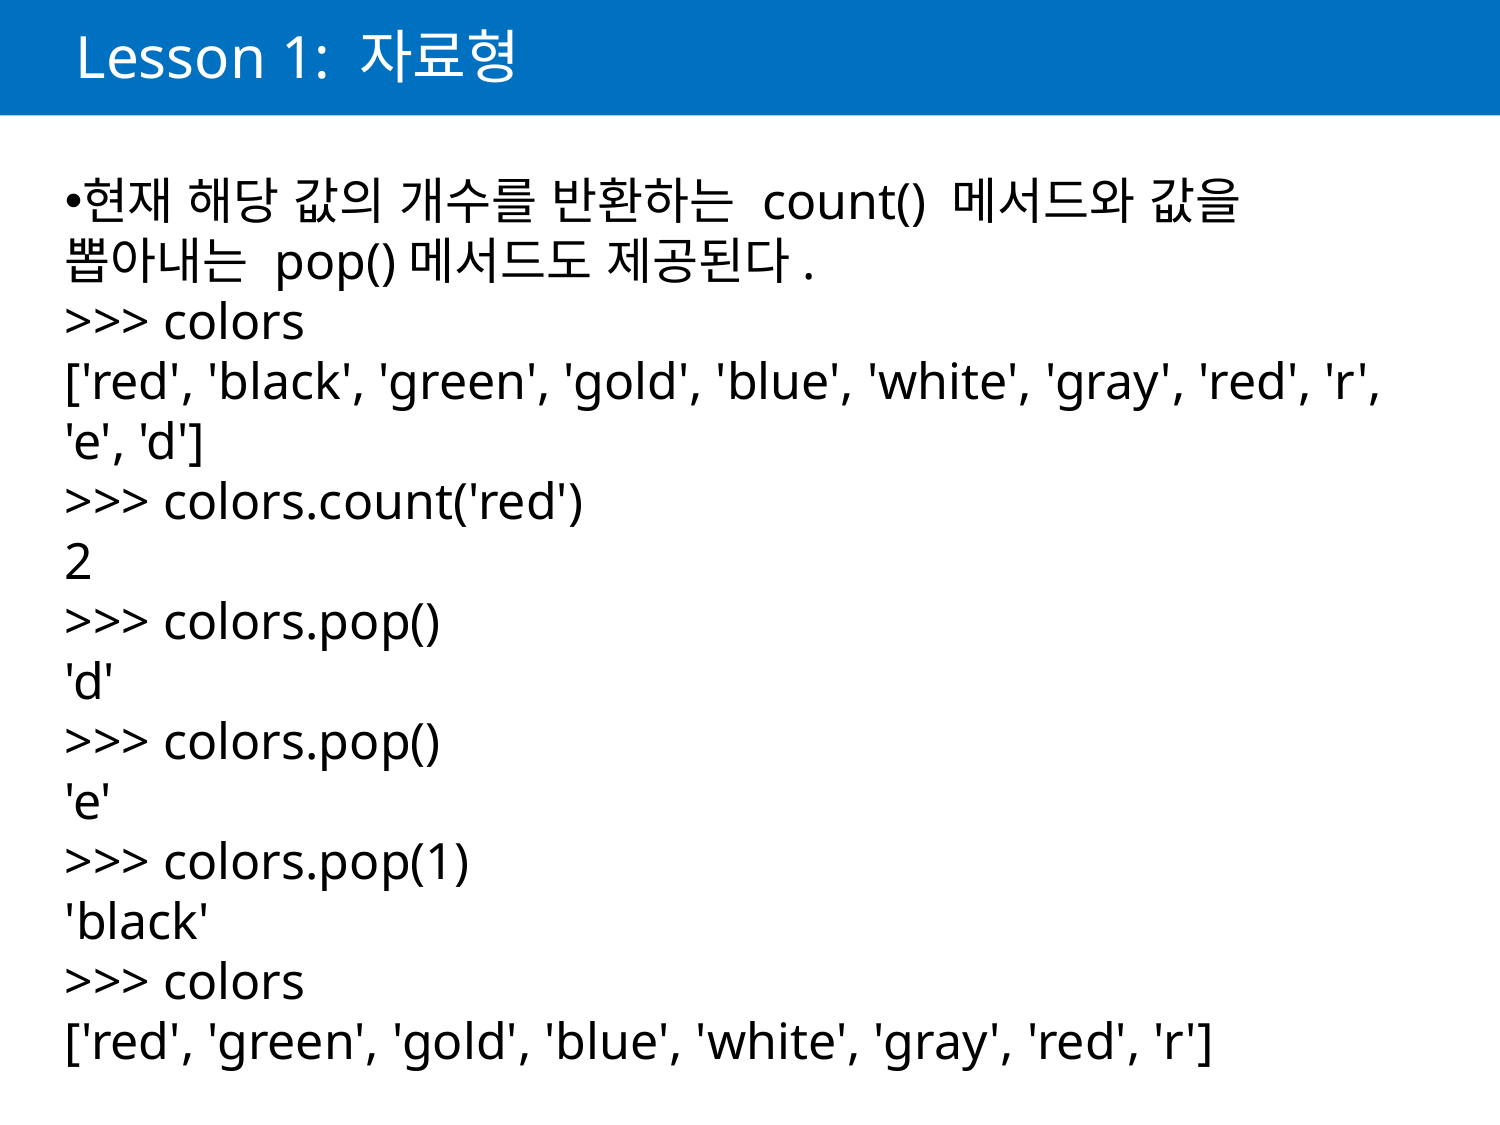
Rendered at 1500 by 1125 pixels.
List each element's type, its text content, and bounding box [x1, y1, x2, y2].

text_box 현재 해당 값의 개수를 반환하는 count() 메서드와 값을 뽑아내는 pop()메서드도 제공된다. >>> colors ['red', 'black', 'green', 'gold', 'blue', 'white', 'gray', 'red', 'r', 'e', 'd'] >>> colors.count('red') 2 >>> colors.pop() 'd' >>> colors.pop() 'e' >>> colors.pop(1) 'black' >>> colors ['red', 'green', 'gold', 'blue', 'white', 'gray', 'red', 'r'] [49, 162, 1413, 1125]
title Lesson 1: 자료형 [75, 0, 1351, 122]
